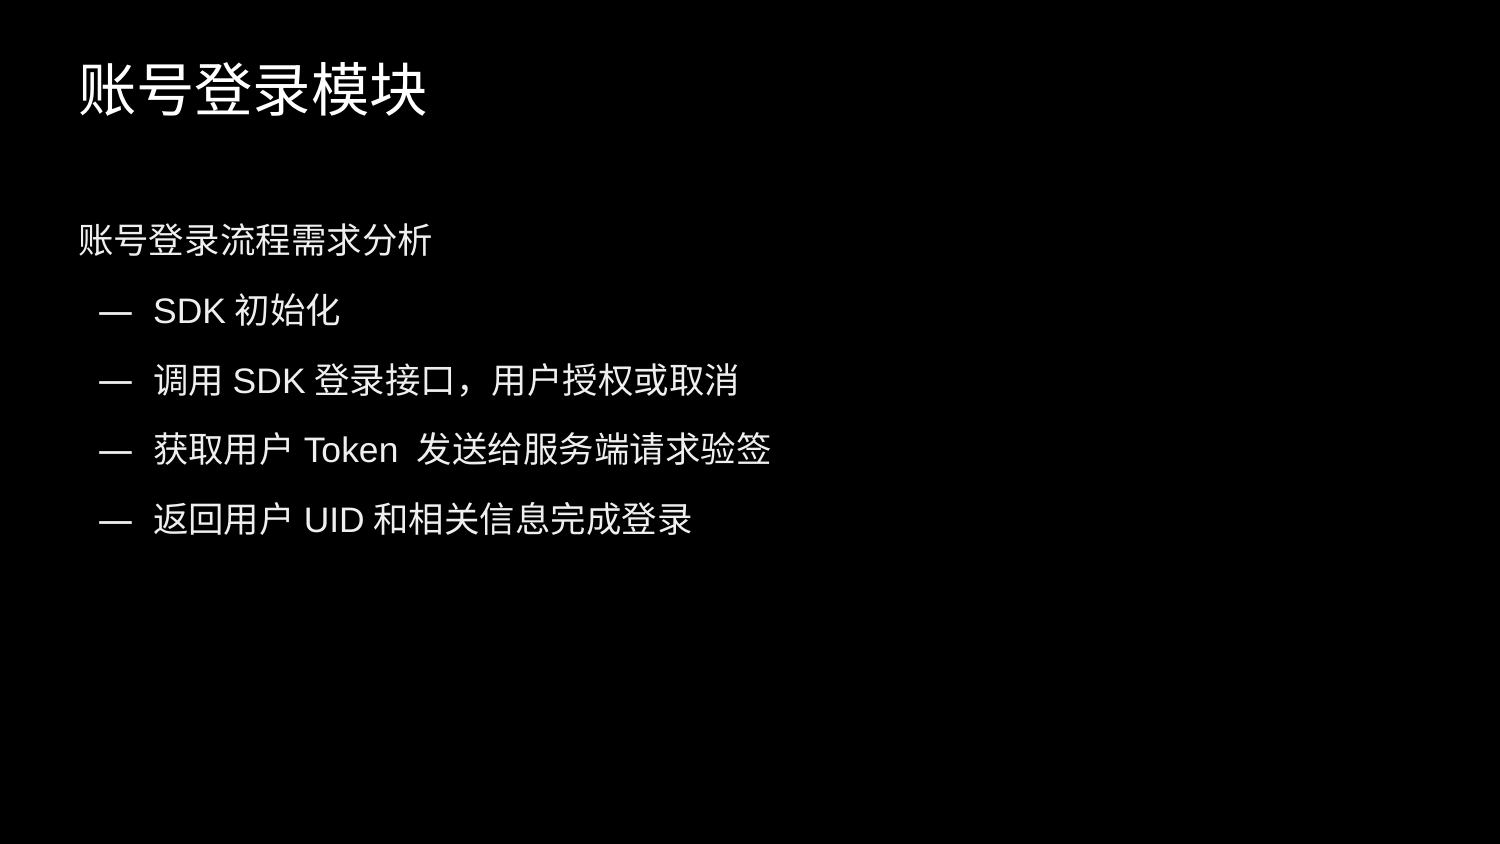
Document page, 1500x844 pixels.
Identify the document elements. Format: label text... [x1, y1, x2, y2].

title 账号登录模块 [78, 52, 688, 141]
list 账号登录流程需求分析 SDK初始化 调用SDK登录接口，用户授权或取消 获取用户Token 发送给服务端请求验签 返回用户UID和相关信息完成登录 [78, 175, 886, 739]
